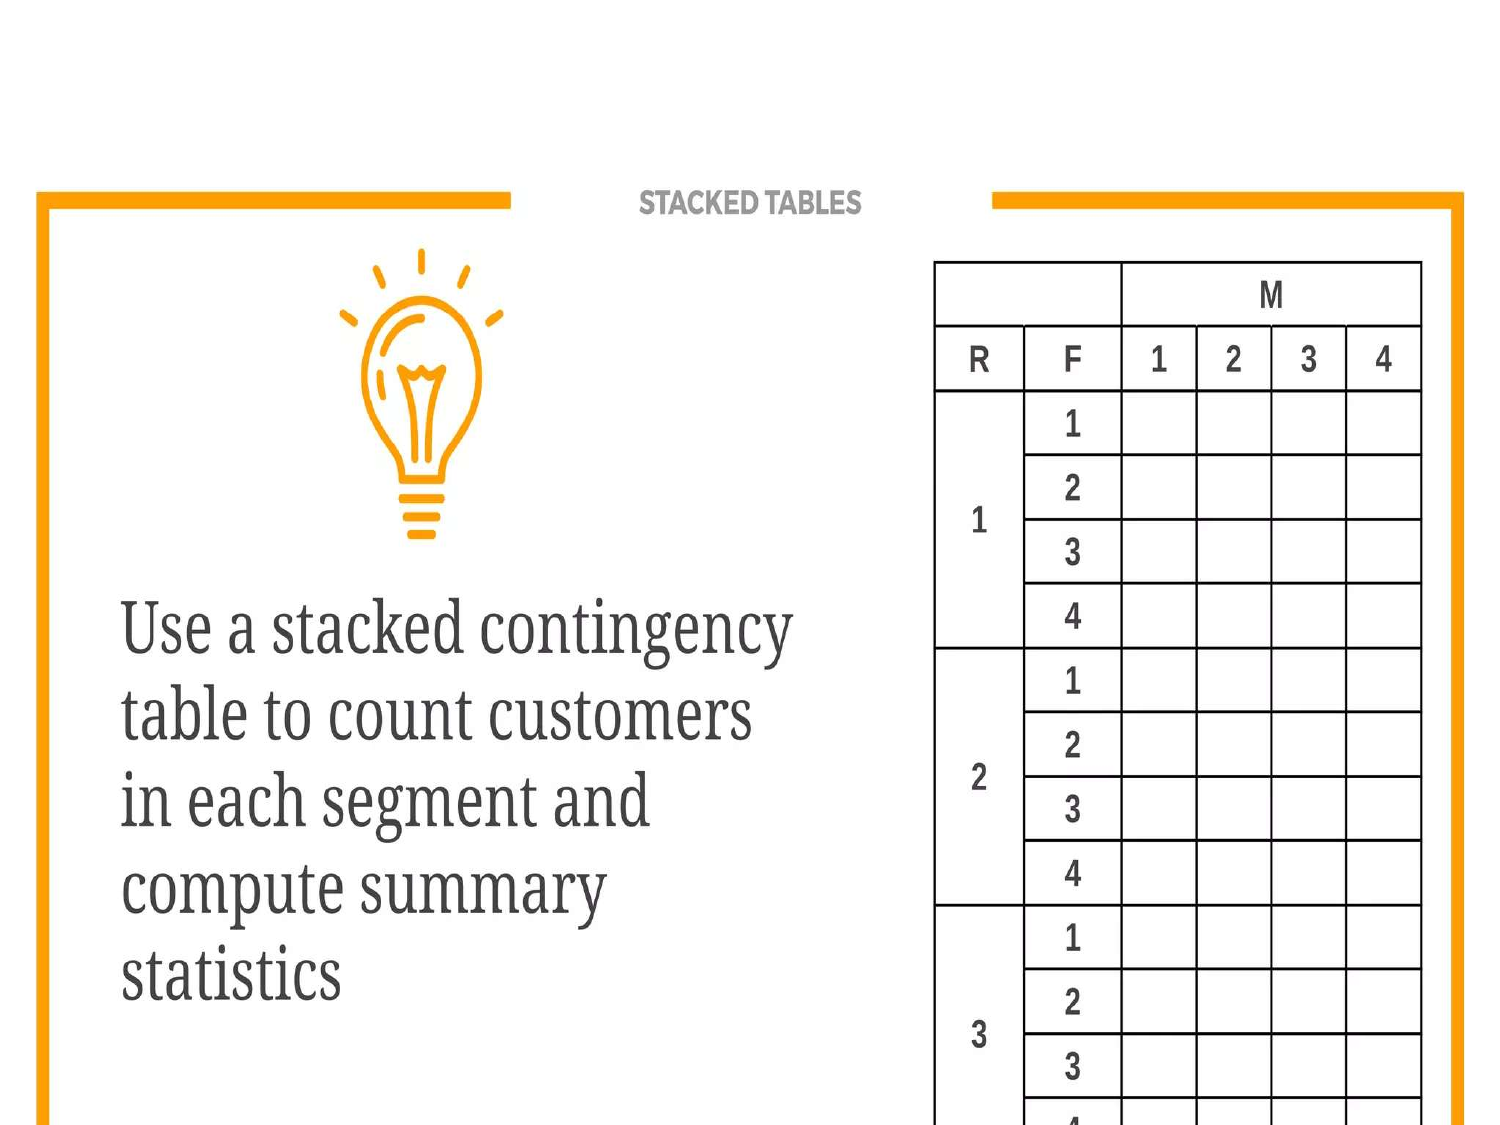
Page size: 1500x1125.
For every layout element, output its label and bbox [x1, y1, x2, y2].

picture [0, 140, 1500, 1125]
